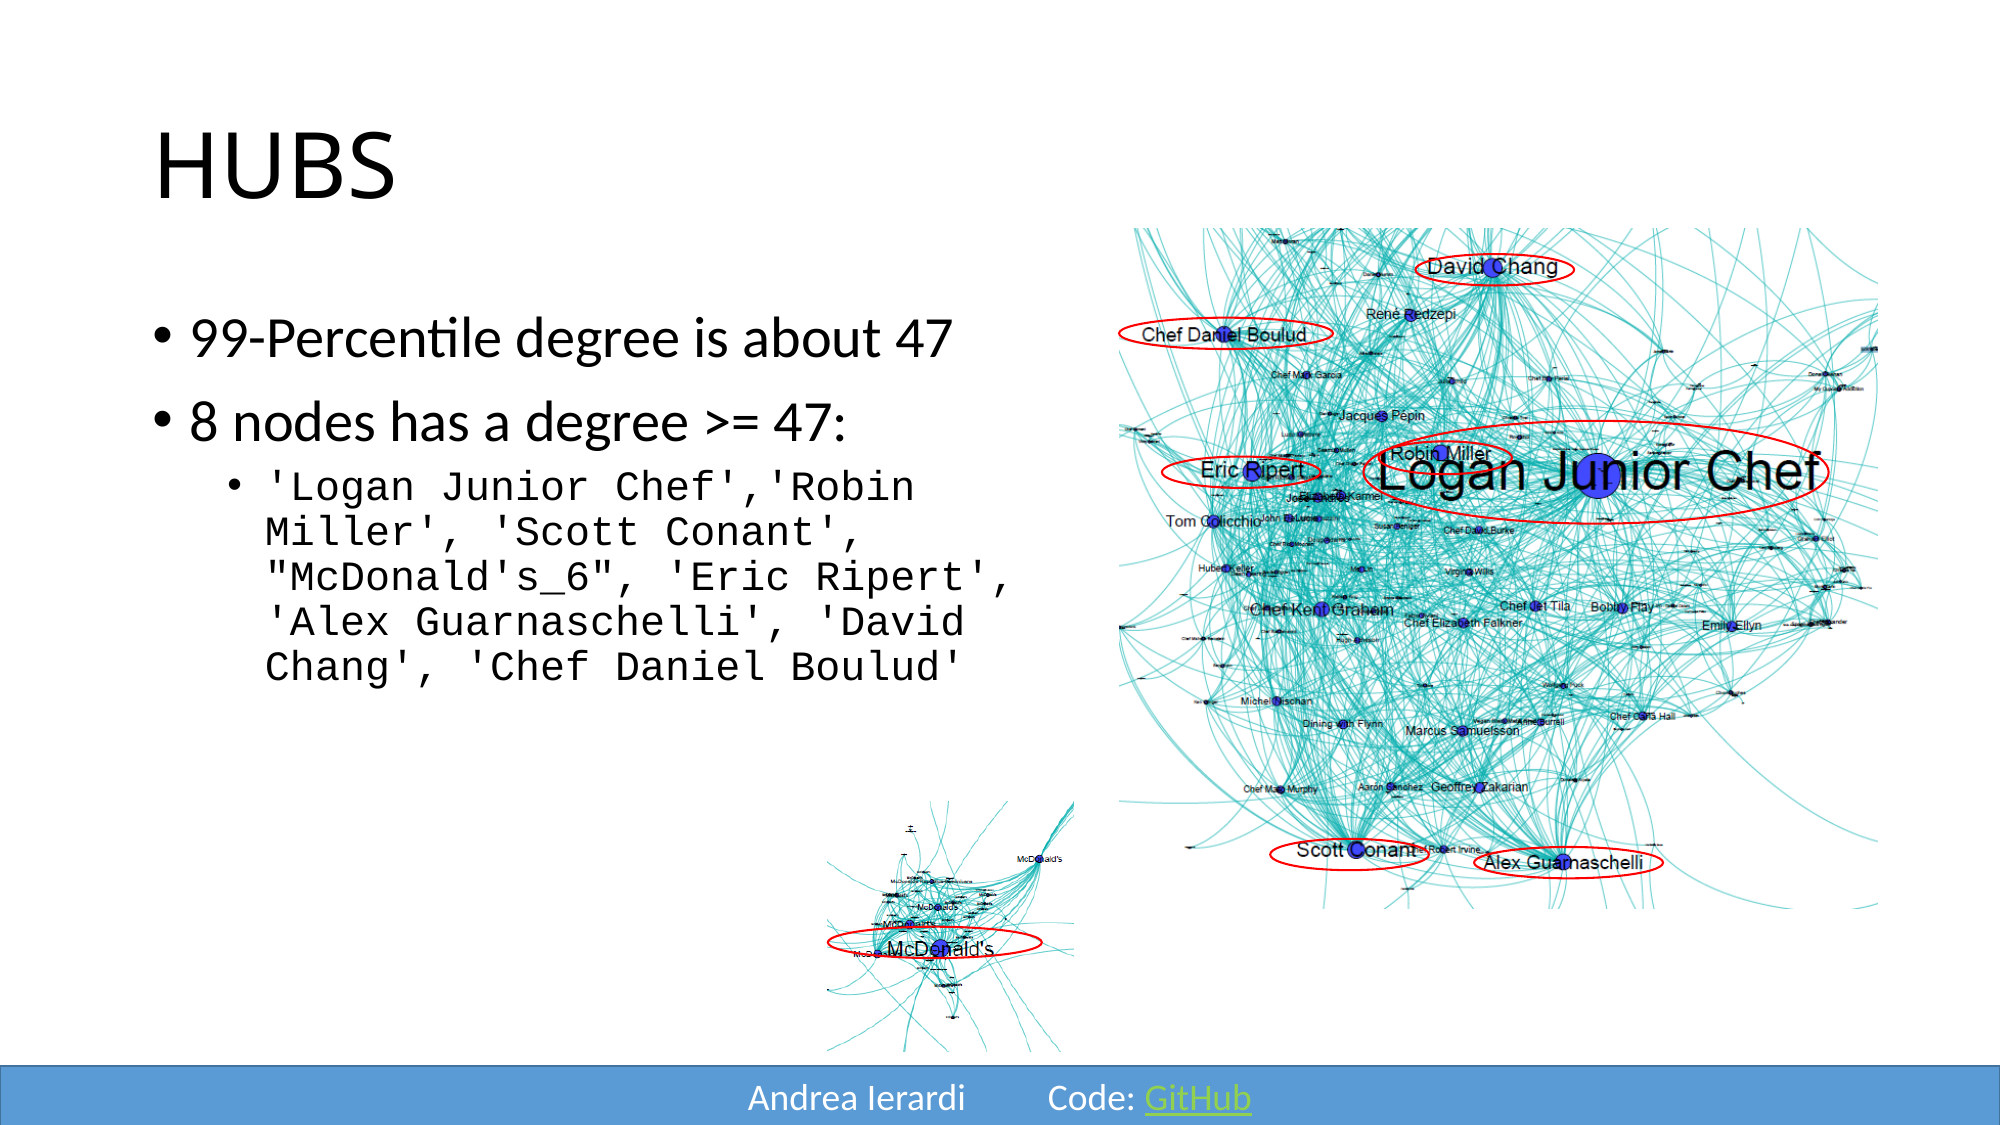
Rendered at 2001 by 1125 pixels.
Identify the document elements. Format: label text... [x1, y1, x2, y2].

picture [827, 801, 1074, 1052]
title HUBS [137, 59, 1863, 278]
text_box Andrea Ierardi Code: GitHub [0, 1065, 2000, 1125]
picture [1119, 228, 1878, 910]
list 99-Percentile degree is about 47 8 nodes has a degree >= 47: 'Logan Junior Chef','Robin Miller', 'Scott Conant', "McDonald's_6", 'Eric Ripert', 'Alex Guarnaschelli', 'David Chang', 'Chef Daniel Boulud' [137, 299, 1106, 1014]
